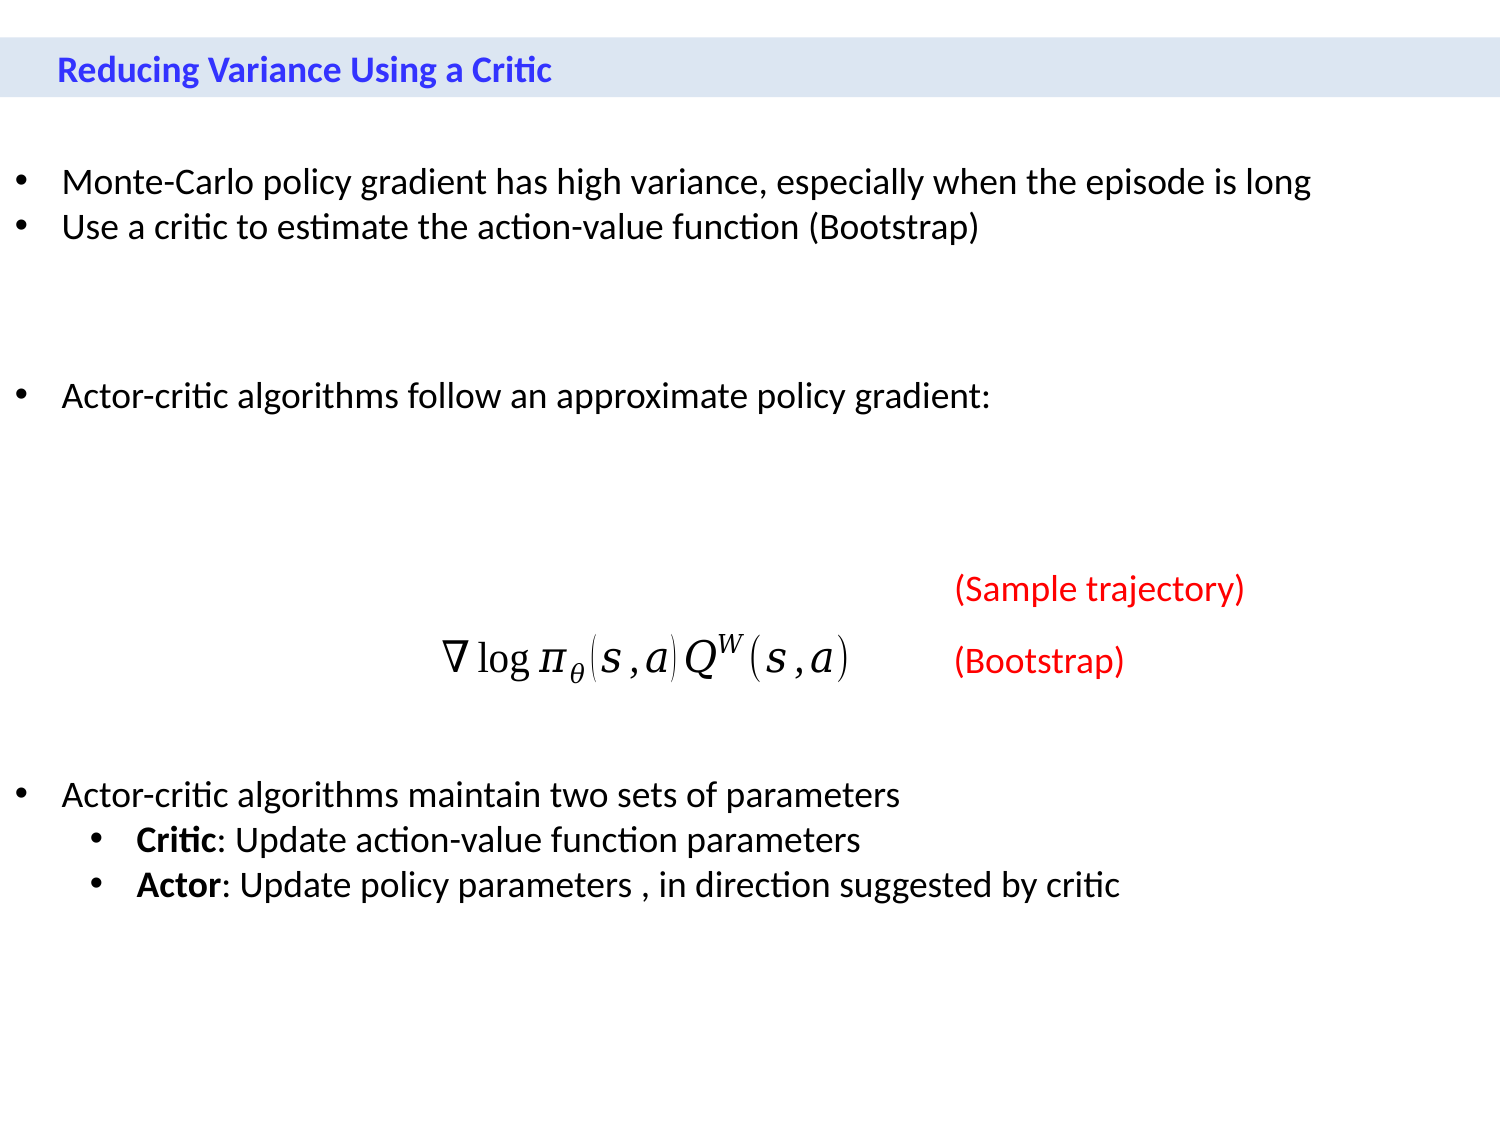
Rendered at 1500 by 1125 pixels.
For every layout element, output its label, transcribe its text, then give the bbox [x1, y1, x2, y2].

text_box (Sample trajectory) [939, 556, 1270, 616]
text_box (Bootstrap) [938, 628, 1149, 689]
text_box Actor-critic algorithms follow an approximate policy gradient: [0, 363, 1500, 424]
text_box Reducing Variance Using a Critic [0, 37, 1500, 98]
